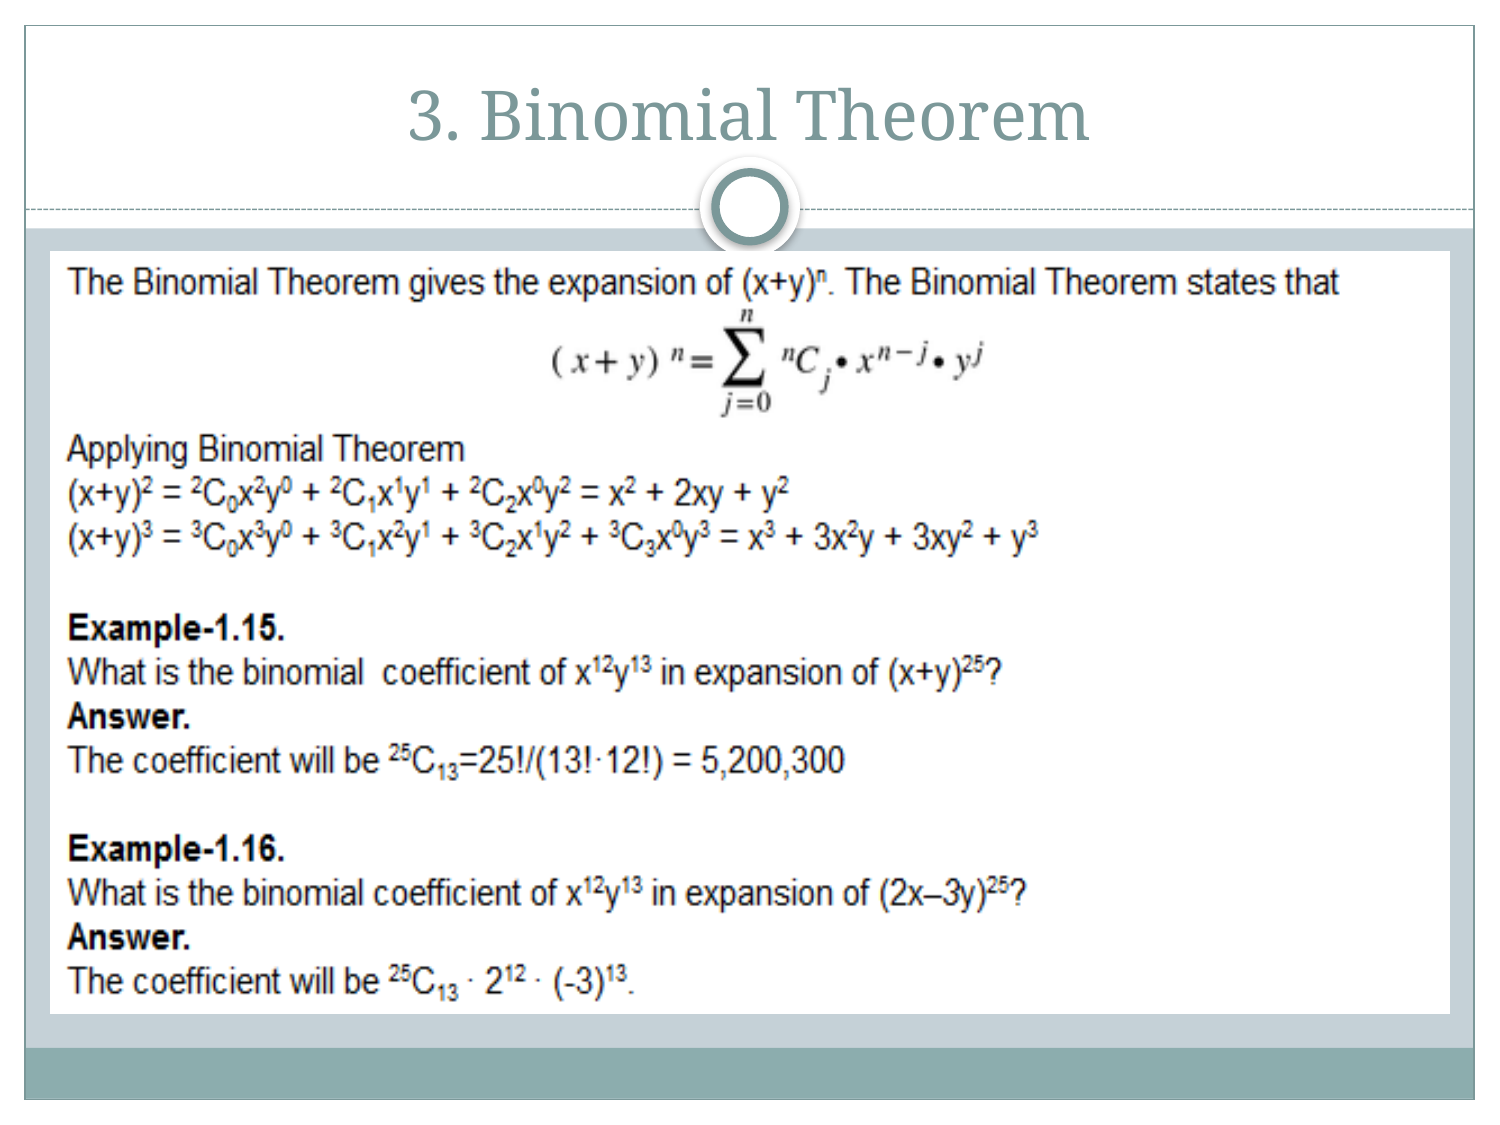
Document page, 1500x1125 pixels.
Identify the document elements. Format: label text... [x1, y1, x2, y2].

title 3. Binomial Theorem [49, 37, 1450, 162]
picture [49, 251, 1451, 1015]
